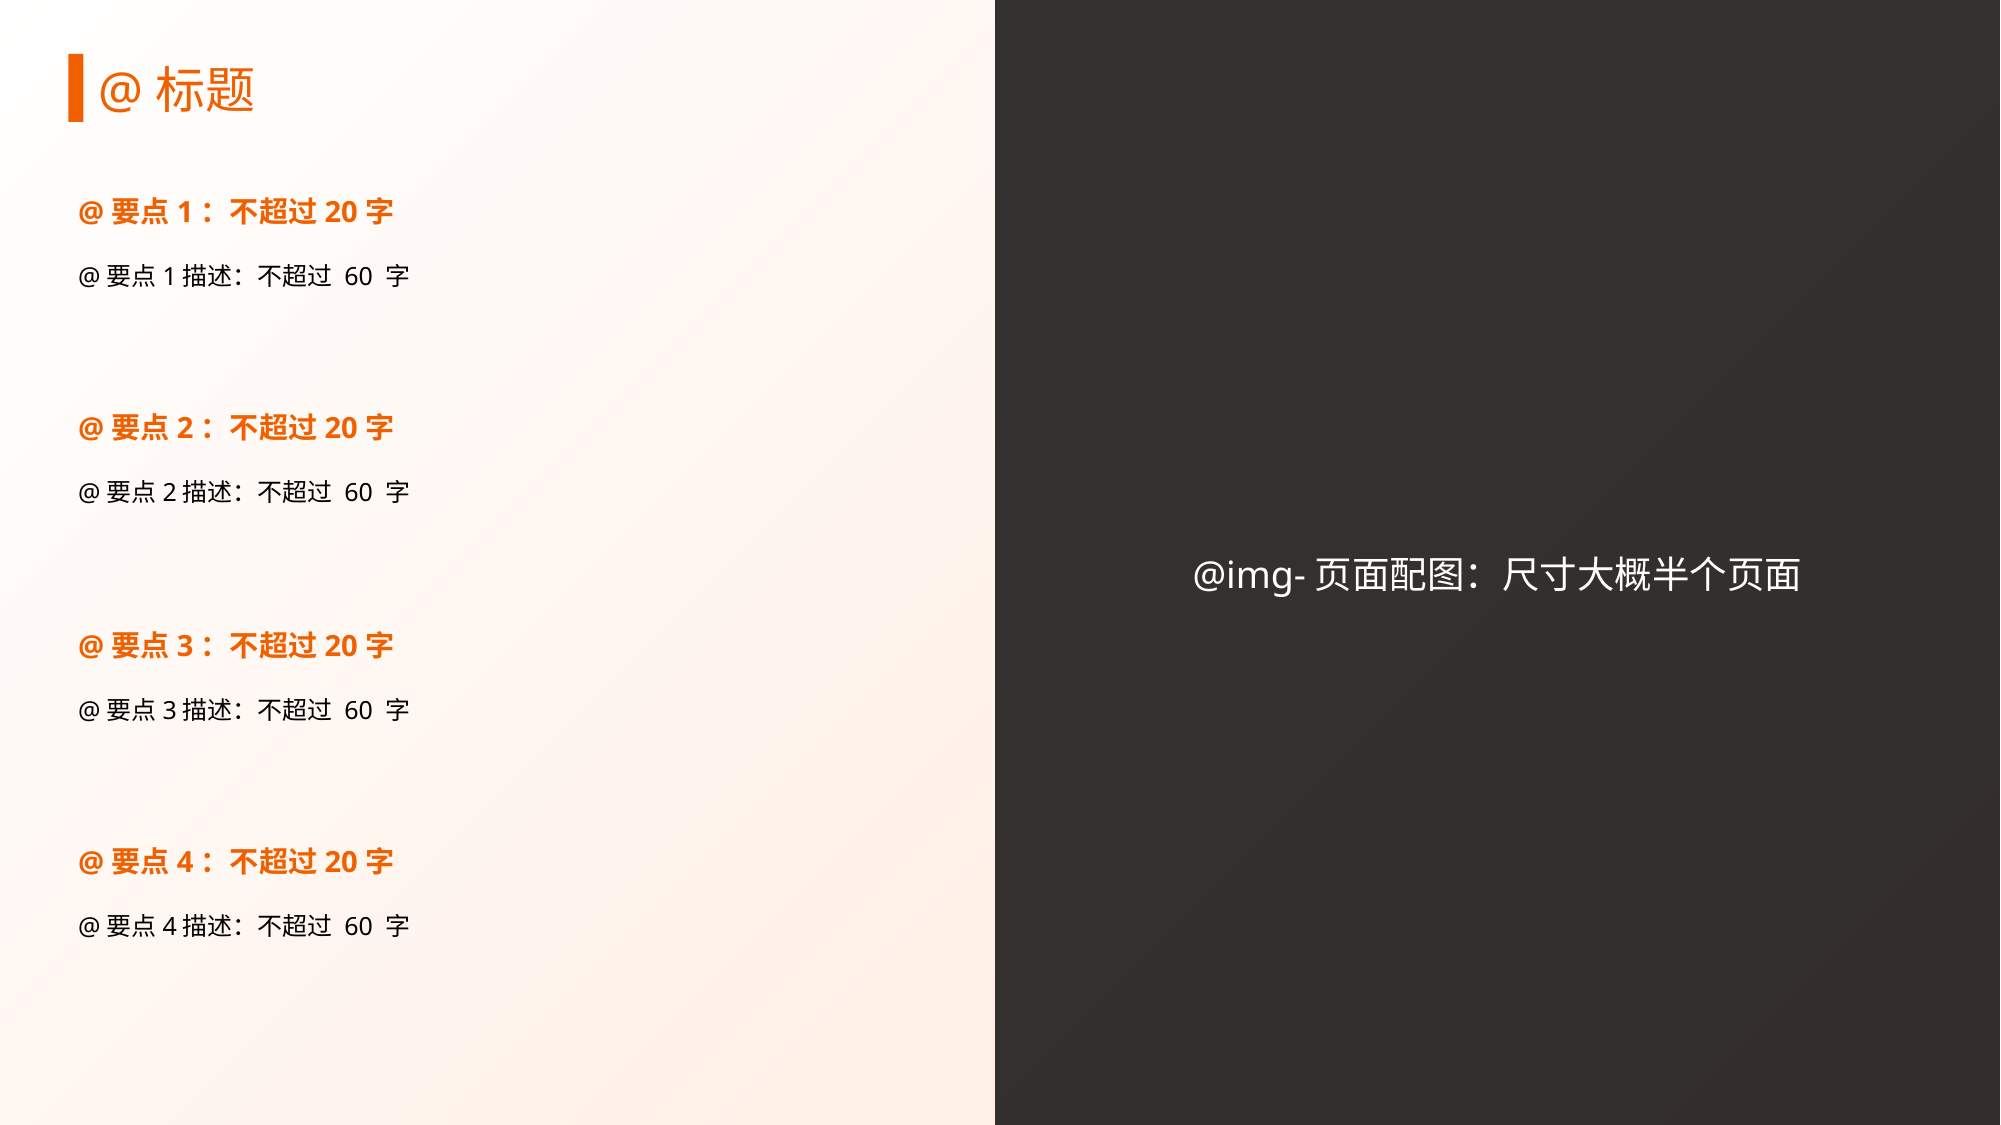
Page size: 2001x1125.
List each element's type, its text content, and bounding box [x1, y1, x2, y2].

title @标题 [83, 42, 994, 134]
text_box @要点3：不超过20字 [63, 617, 961, 672]
text_box @要点1：不超过20字 [63, 183, 961, 239]
text_box @要点3描述：不超过 60 字 [63, 672, 961, 819]
text_box @img-页面配图：尺寸大概半个页面 [994, 0, 2000, 1125]
text_box @要点4描述：不超过 60 字 [63, 888, 961, 1035]
text_box @要点2描述：不超过 60 字 [63, 455, 961, 601]
text_box @要点1描述：不超过 60 字 [63, 239, 961, 385]
text_box @要点4：不超过20字 [63, 833, 961, 888]
text_box @要点2：不超过20字 [63, 399, 961, 455]
